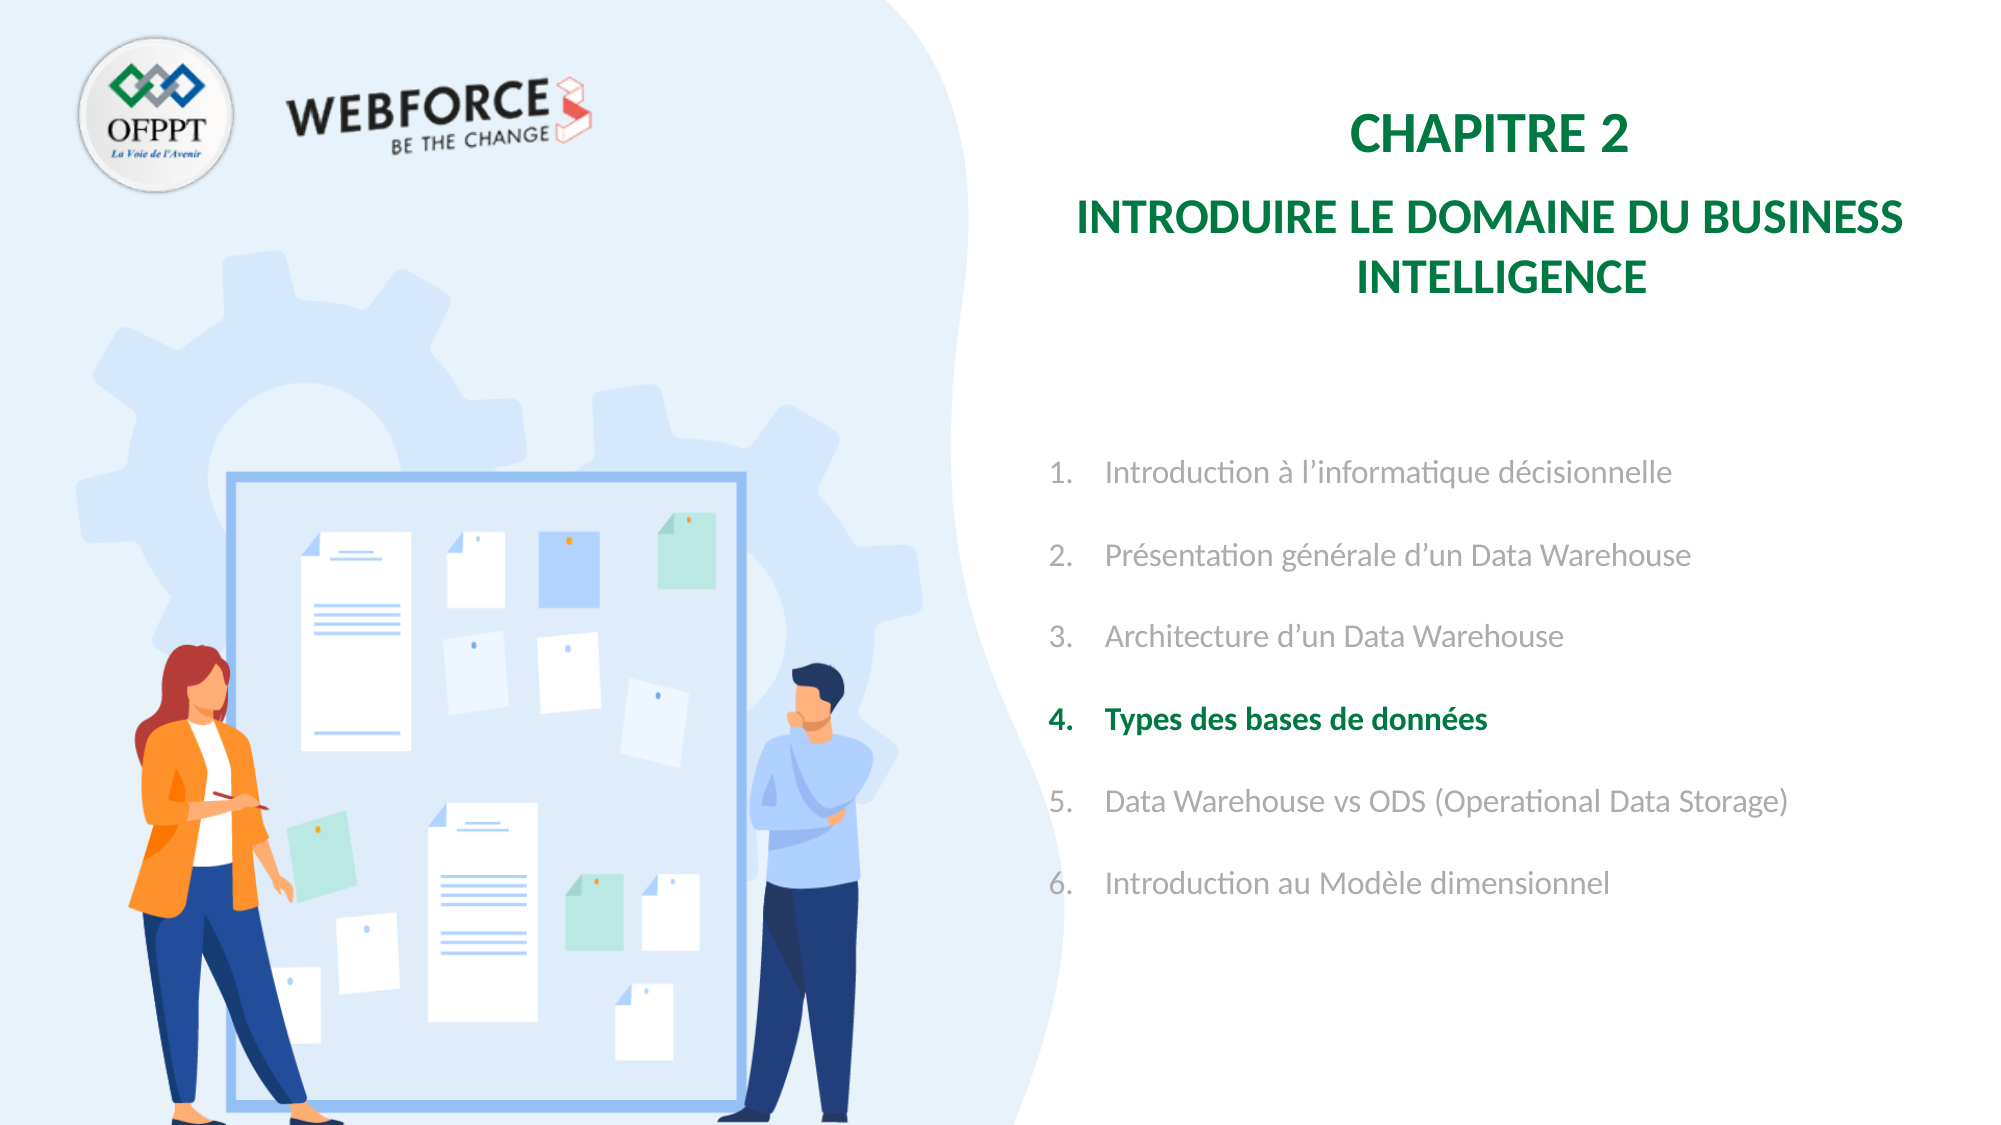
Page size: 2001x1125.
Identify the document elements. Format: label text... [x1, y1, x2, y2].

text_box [0, 0, 1066, 1125]
text_box Introduction à l’informatique décisionnelle Présentation générale d’un Data Warehouse Architecture d’un Data Warehouse Types des bases de données Data Warehouse vs ODS (Operational Data Storage) Introduction au Modèle dimensionnel [1071, 448, 1802, 901]
text_box INTRODUIRE LE DOMAINE DU BUSINESS INTELLIGENCE [1074, 181, 1908, 304]
title CHAPITRE 2 [1071, 92, 1635, 282]
